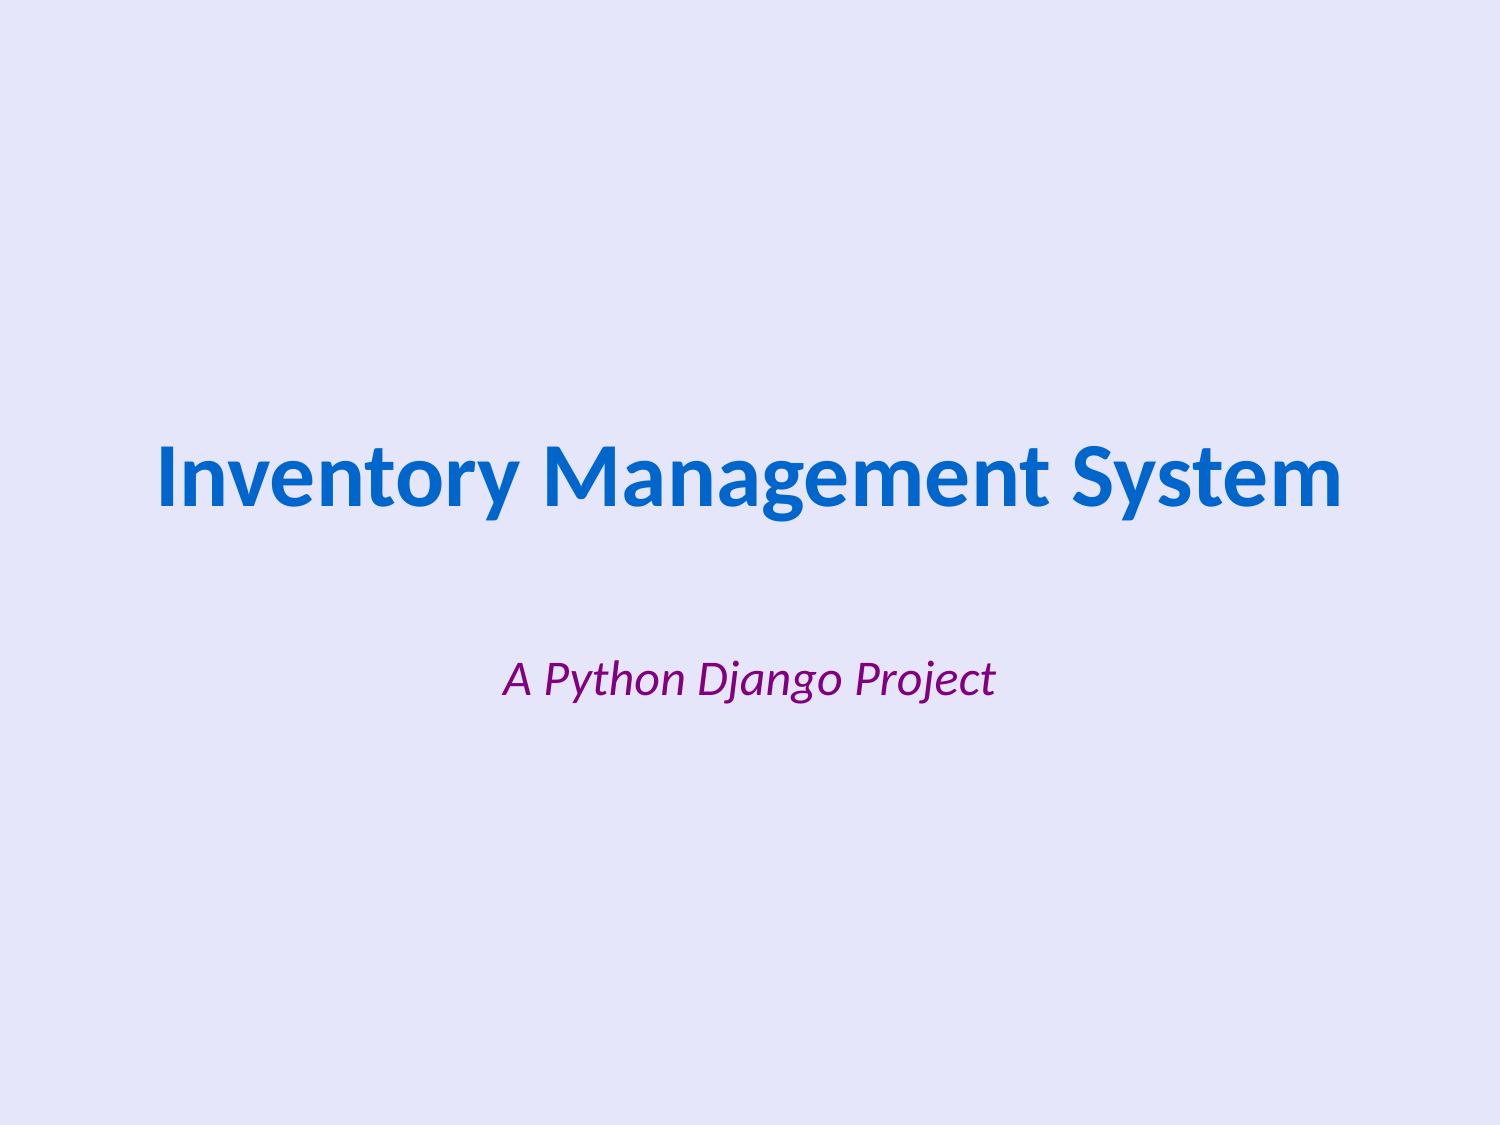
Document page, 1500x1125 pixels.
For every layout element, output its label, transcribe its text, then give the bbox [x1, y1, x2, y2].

subtitle A Python Django Project [225, 637, 1275, 925]
title Inventory Management System [112, 349, 1388, 591]
